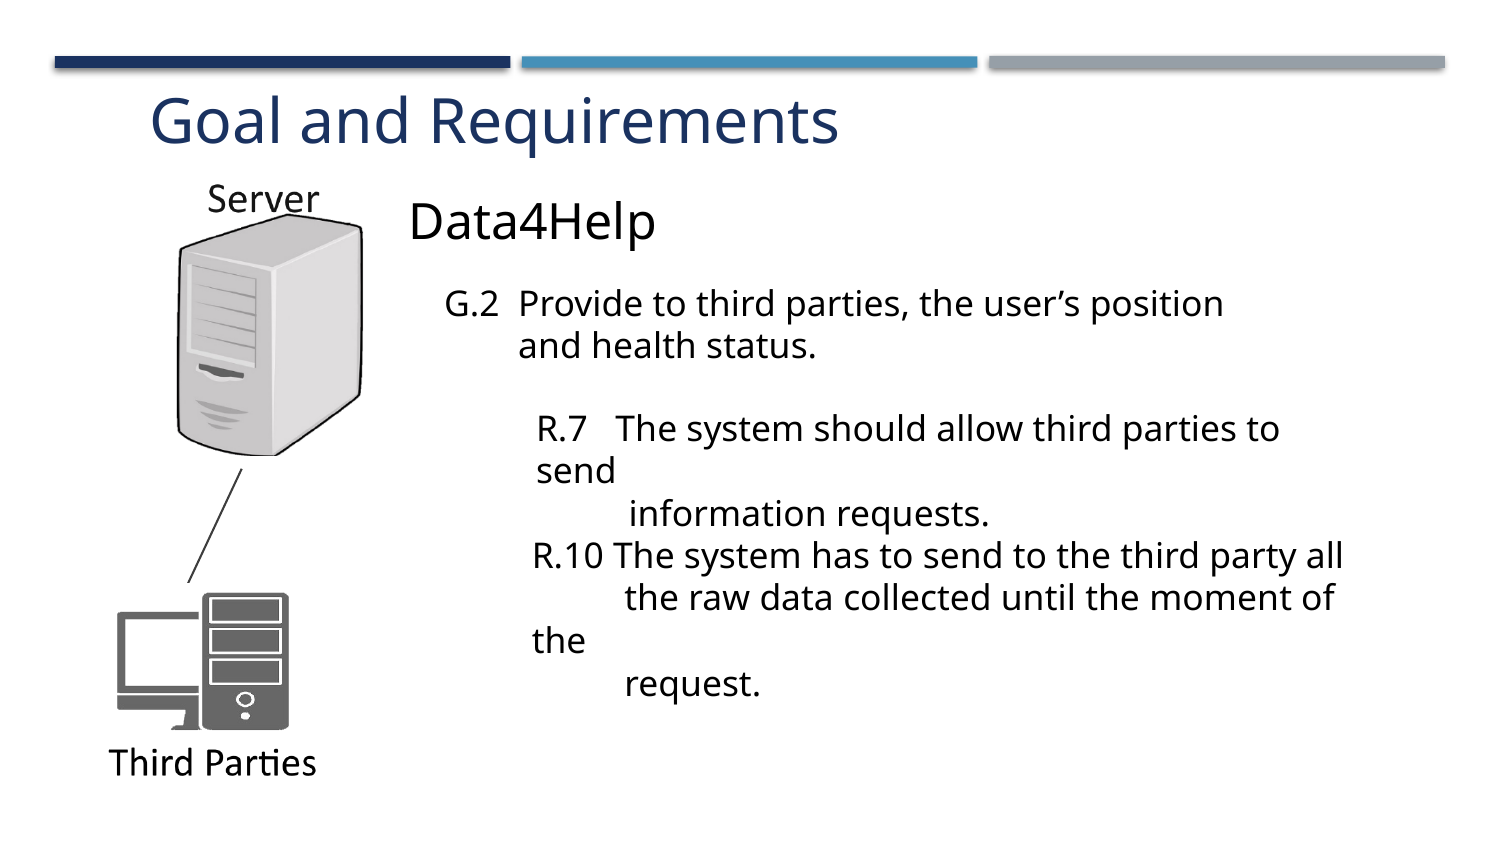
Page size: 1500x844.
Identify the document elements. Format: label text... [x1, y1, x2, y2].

picture [84, 582, 323, 783]
title Goal and Requirements [134, 66, 1366, 157]
text_box R.10 The system has to send to the third party all the raw data collected until the moment of the request. [516, 517, 1376, 687]
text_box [187, 468, 243, 581]
text_box R.7 The system should allow third parties to send information requests. [521, 390, 1371, 517]
picture [133, 182, 395, 457]
text_box G.2 Provide to third parties, the user’s position and health status. [429, 265, 1358, 391]
text_box Data4Help [393, 174, 903, 248]
